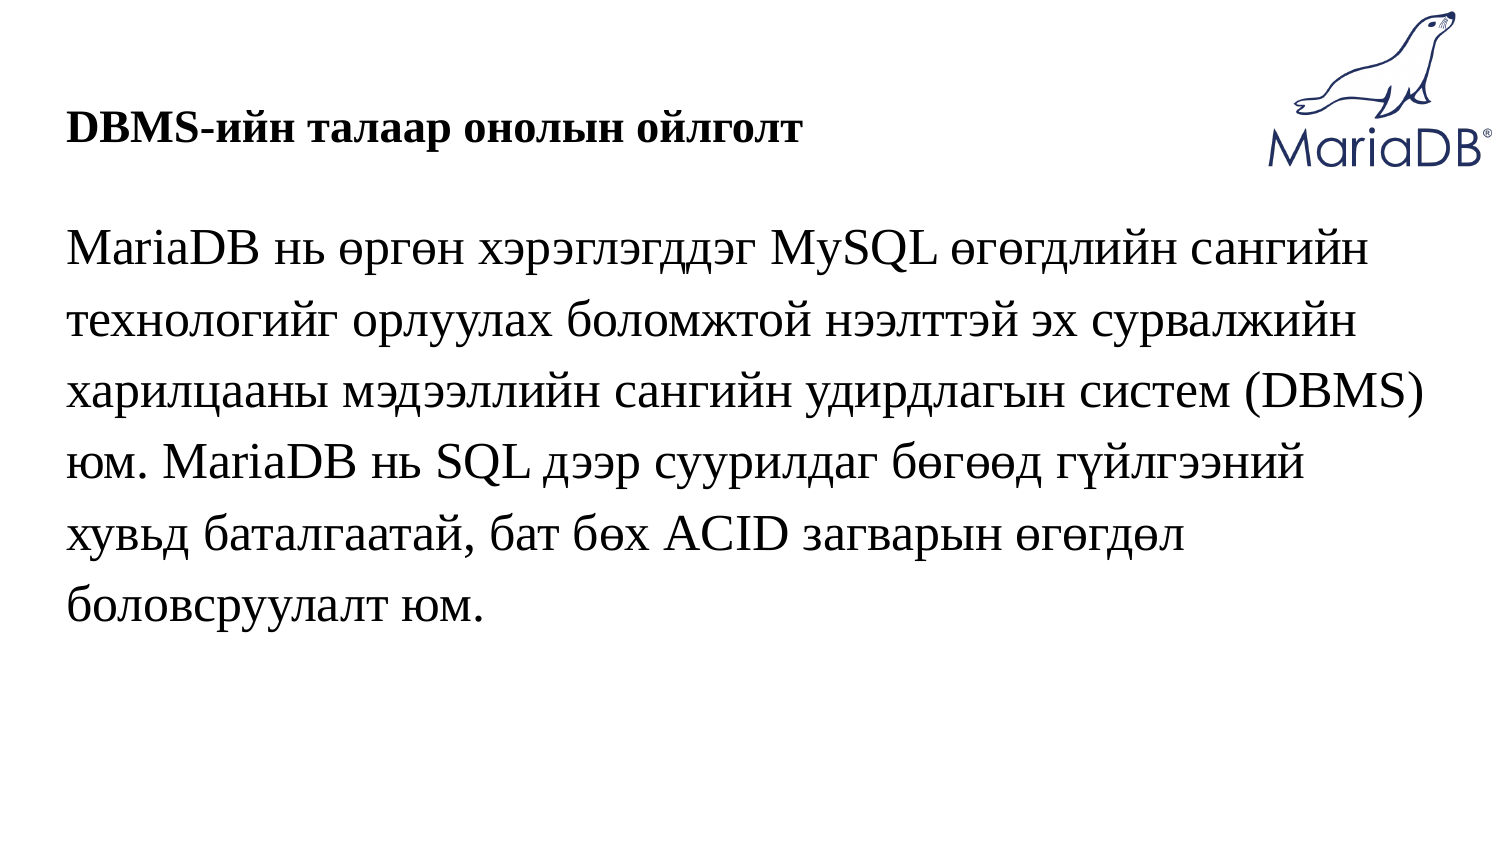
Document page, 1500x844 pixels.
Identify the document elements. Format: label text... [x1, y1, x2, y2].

list MariaDB нь өргөн хэрэглэгддэг MySQL өгөгдлийн сангийн технологийг орлуулах боломжтой нээлттэй эх сурвалжийн харилцааны мэдээллийн сангийн удирдлагын систем (DBMS) юм. MariaDB нь SQL дээр суурилдаг бөгөөд гүйлгээний хувьд баталгаатай, бат бөх ACID загварын өгөгдөл боловсруулалт юм. [51, 189, 1449, 750]
picture [1268, 11, 1492, 168]
title DBMS-ийн талаар онолын ойлголт [51, 72, 1263, 167]
